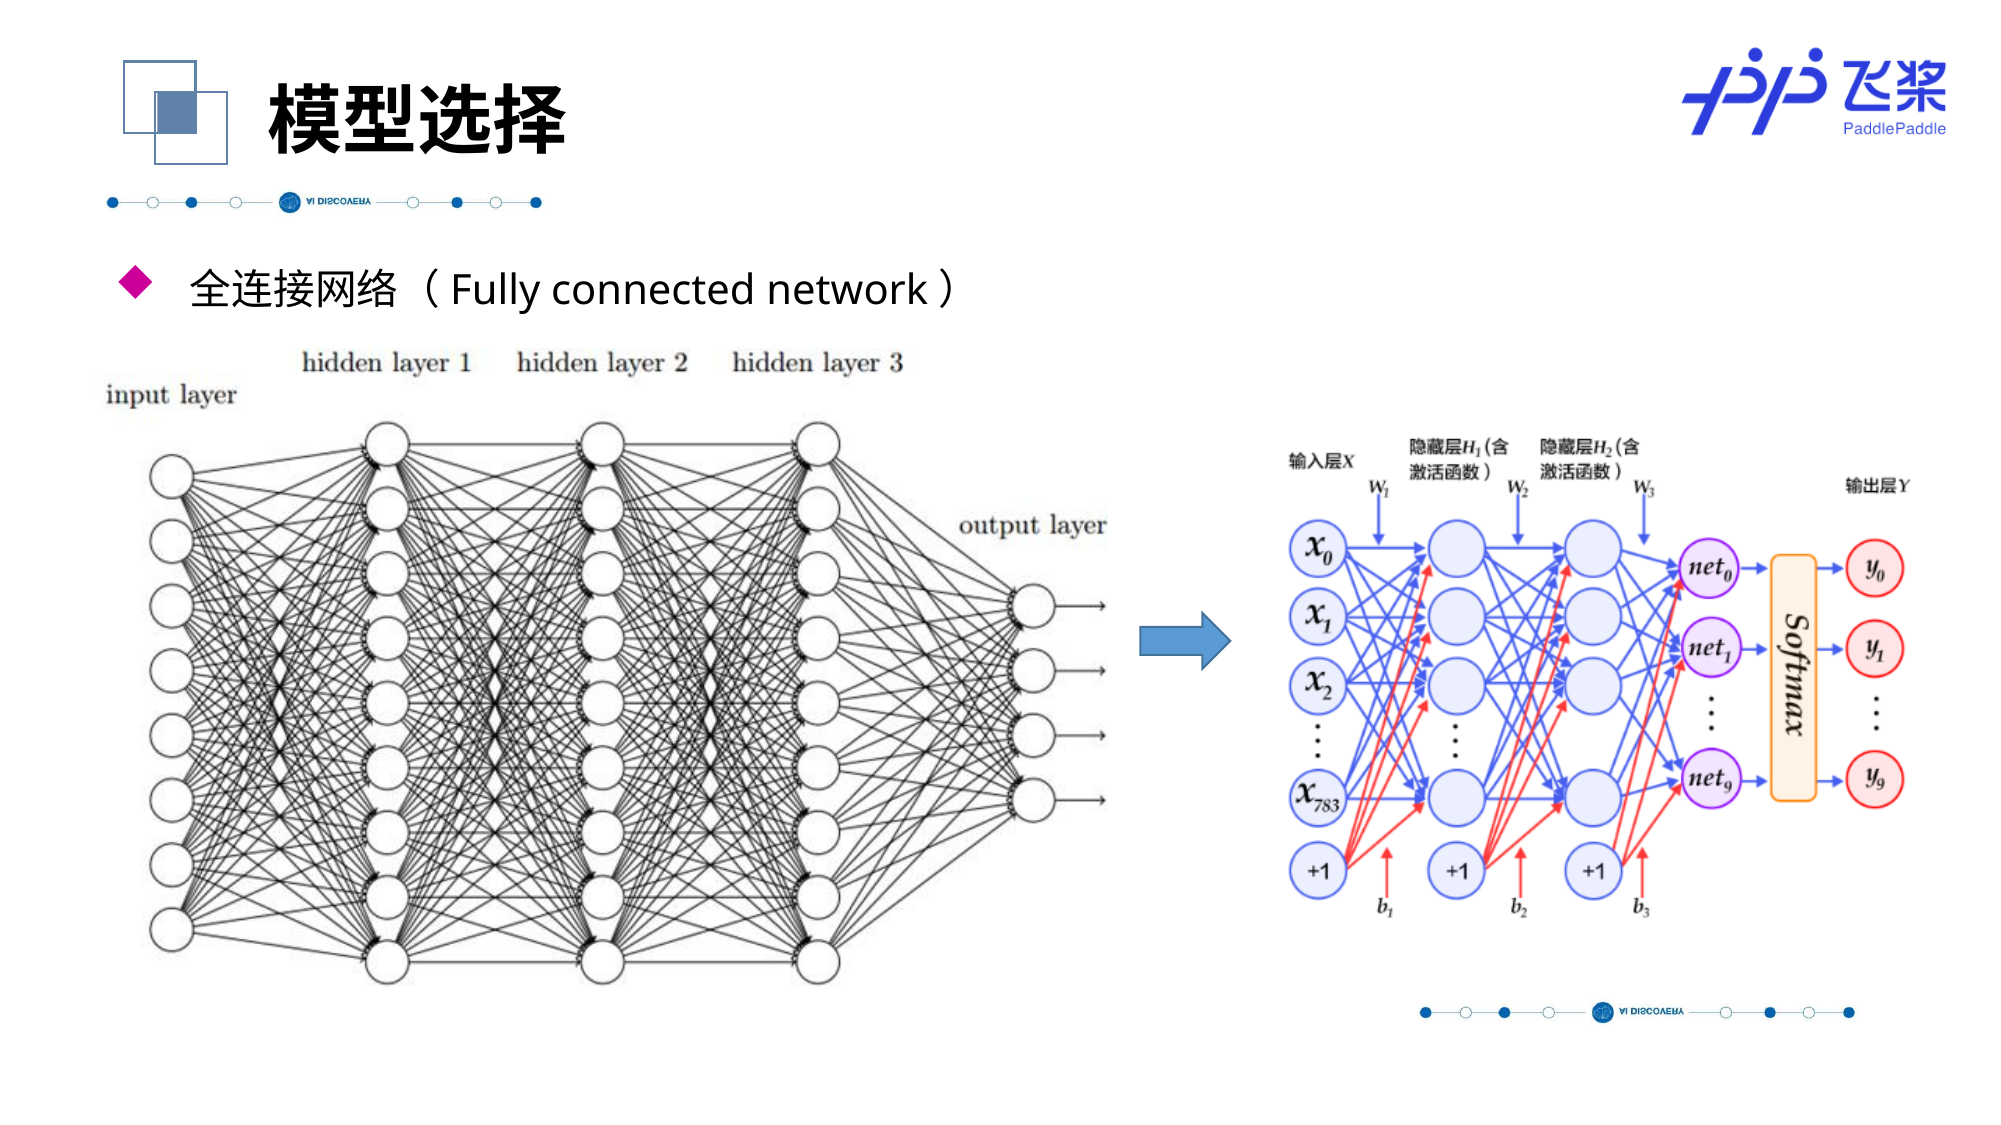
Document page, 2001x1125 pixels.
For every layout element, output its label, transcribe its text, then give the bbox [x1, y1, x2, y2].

picture [1262, 418, 1924, 922]
picture [1408, 990, 1863, 1039]
text_box 全连接网络（Fully connected network） [99, 230, 1953, 320]
text_box [1139, 610, 1232, 672]
picture [1635, 0, 1988, 173]
text_box 模型选择 [252, 65, 732, 171]
picture [90, 348, 1108, 991]
picture [95, 180, 550, 229]
